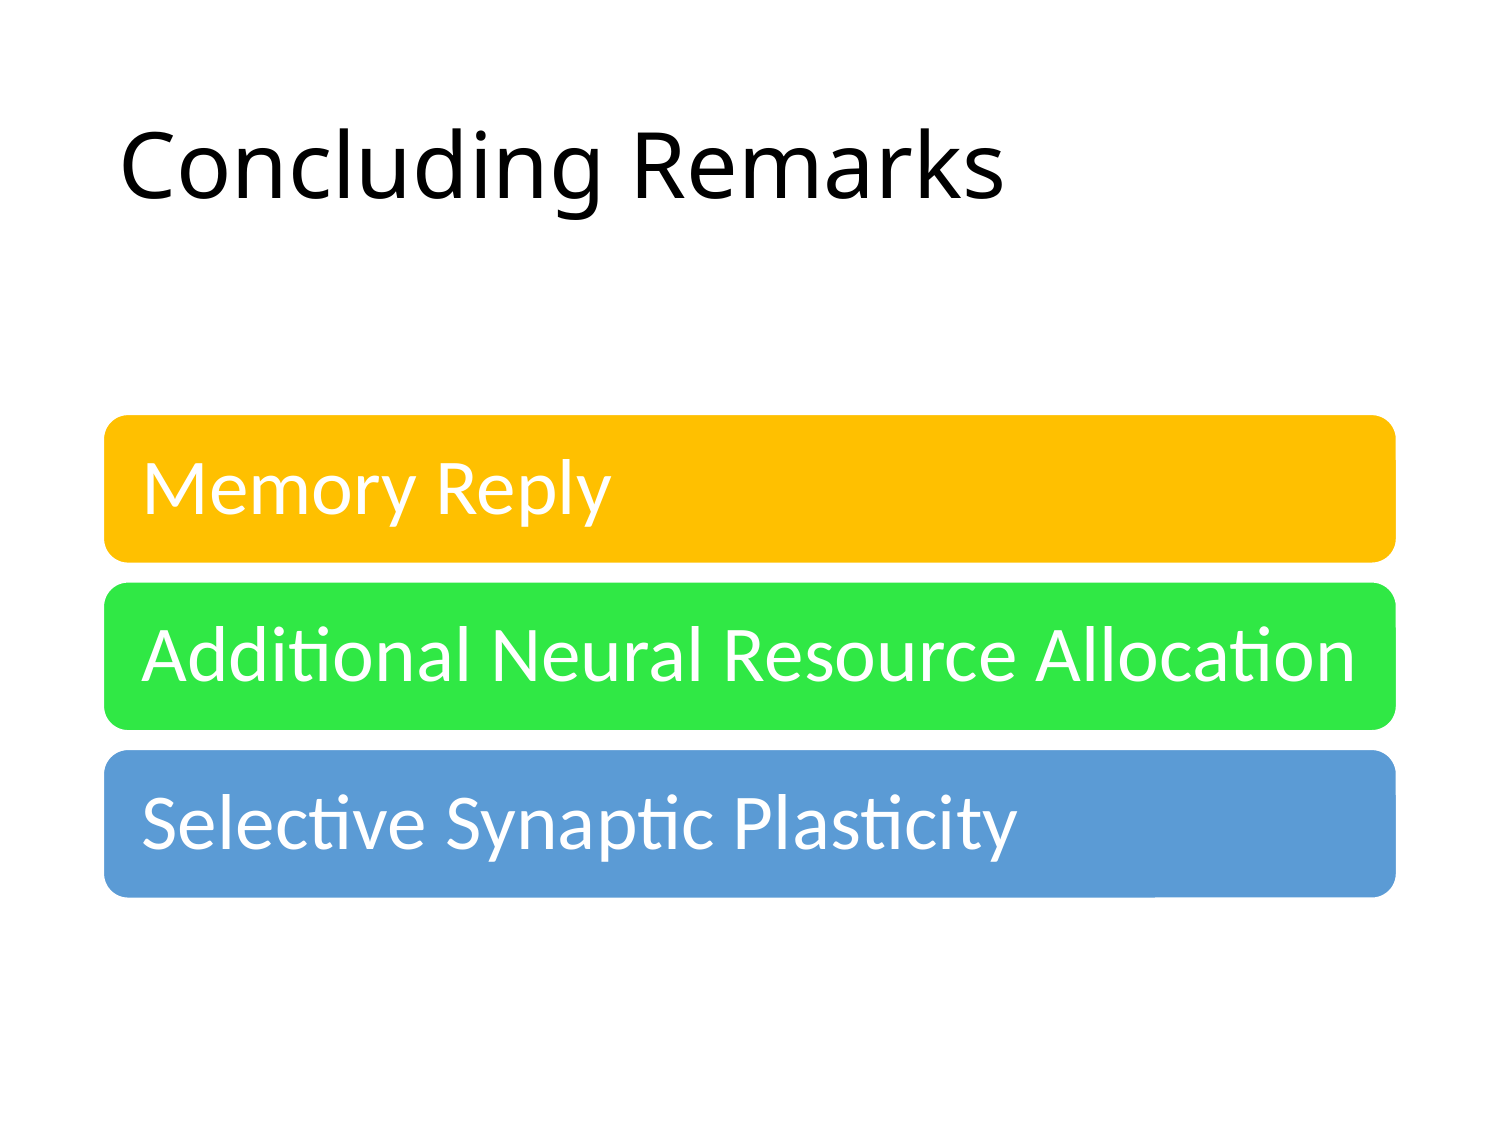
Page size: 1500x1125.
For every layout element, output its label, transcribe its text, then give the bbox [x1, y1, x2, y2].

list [103, 299, 1397, 1014]
title Concluding Remarks [103, 59, 1397, 278]
